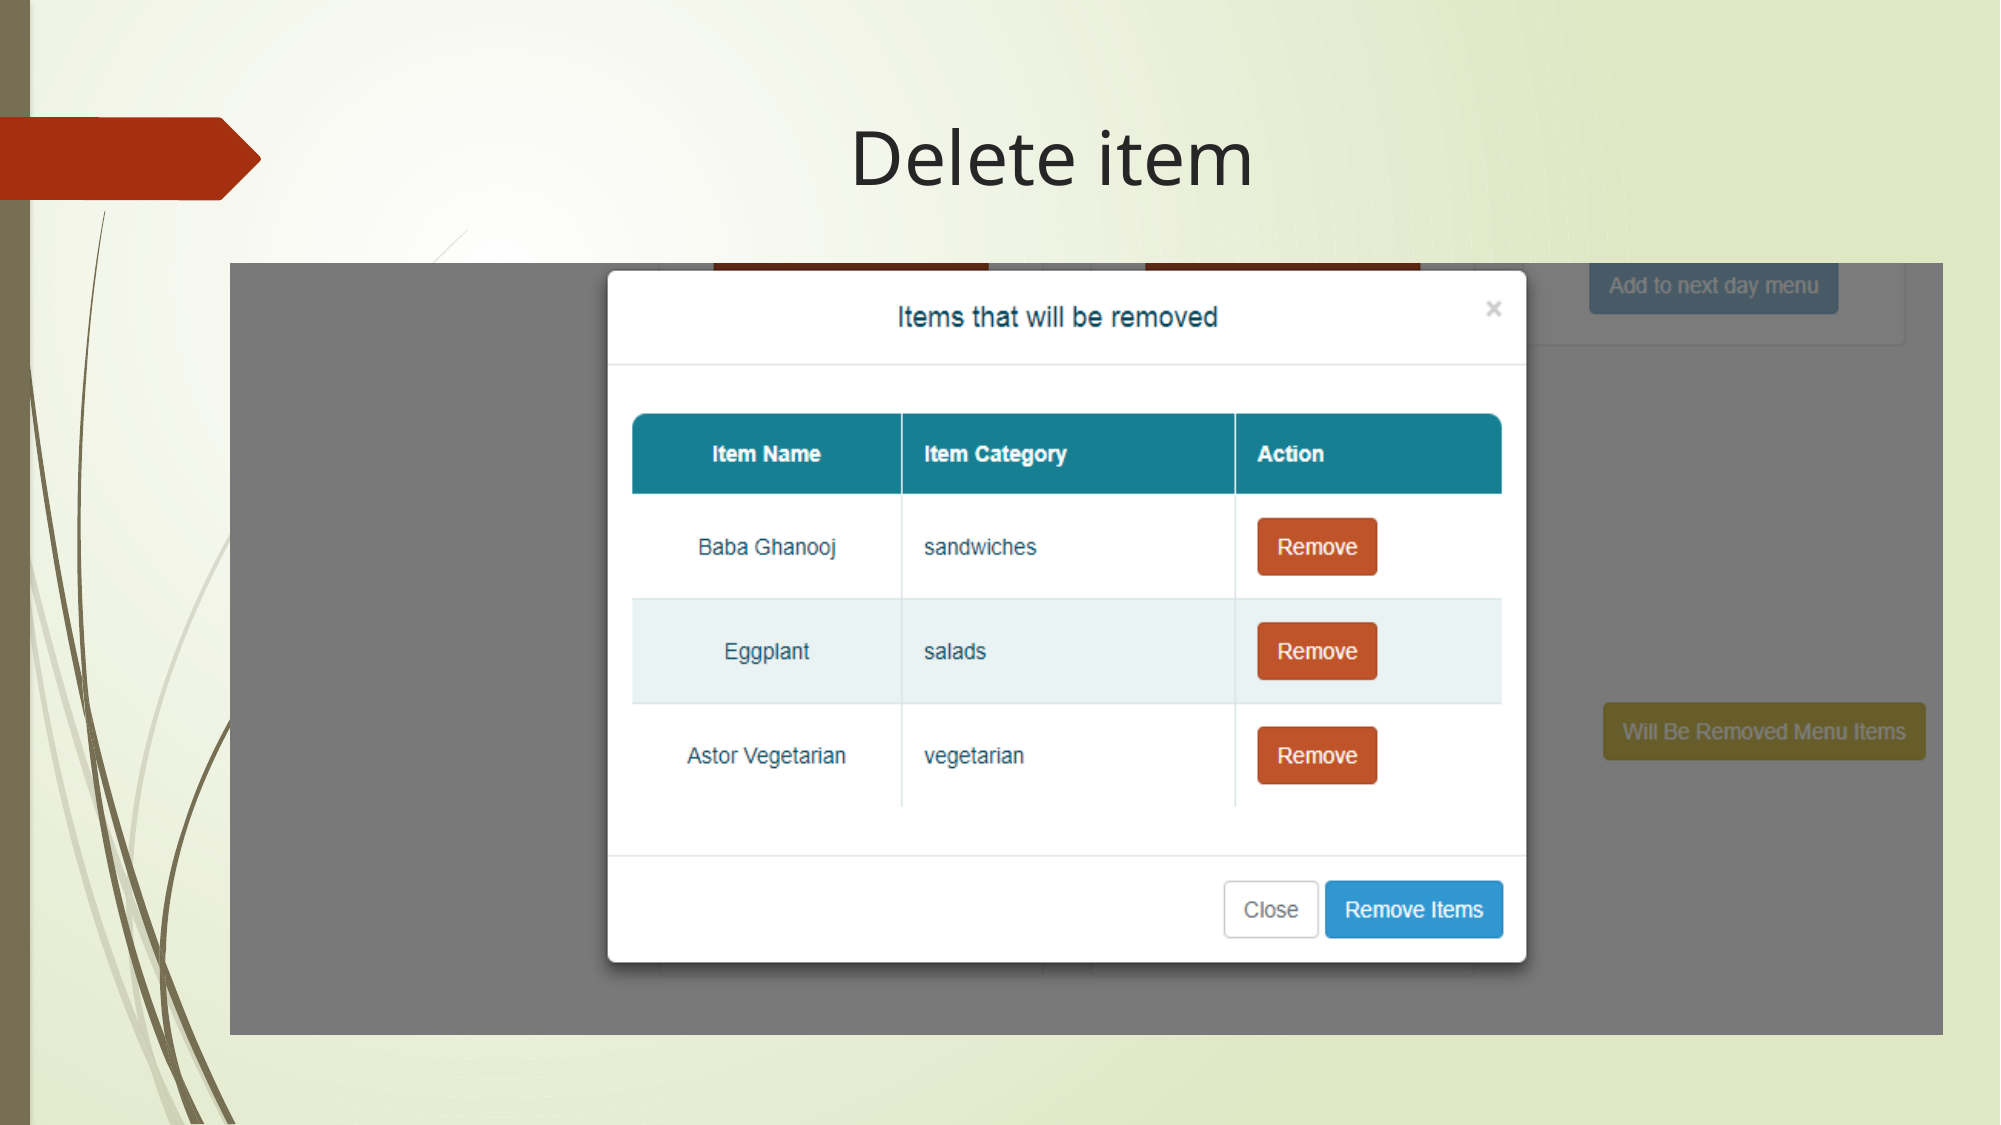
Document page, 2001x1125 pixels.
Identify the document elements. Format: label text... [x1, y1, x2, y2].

title Delete item [425, 102, 1888, 262]
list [229, 263, 1943, 1035]
